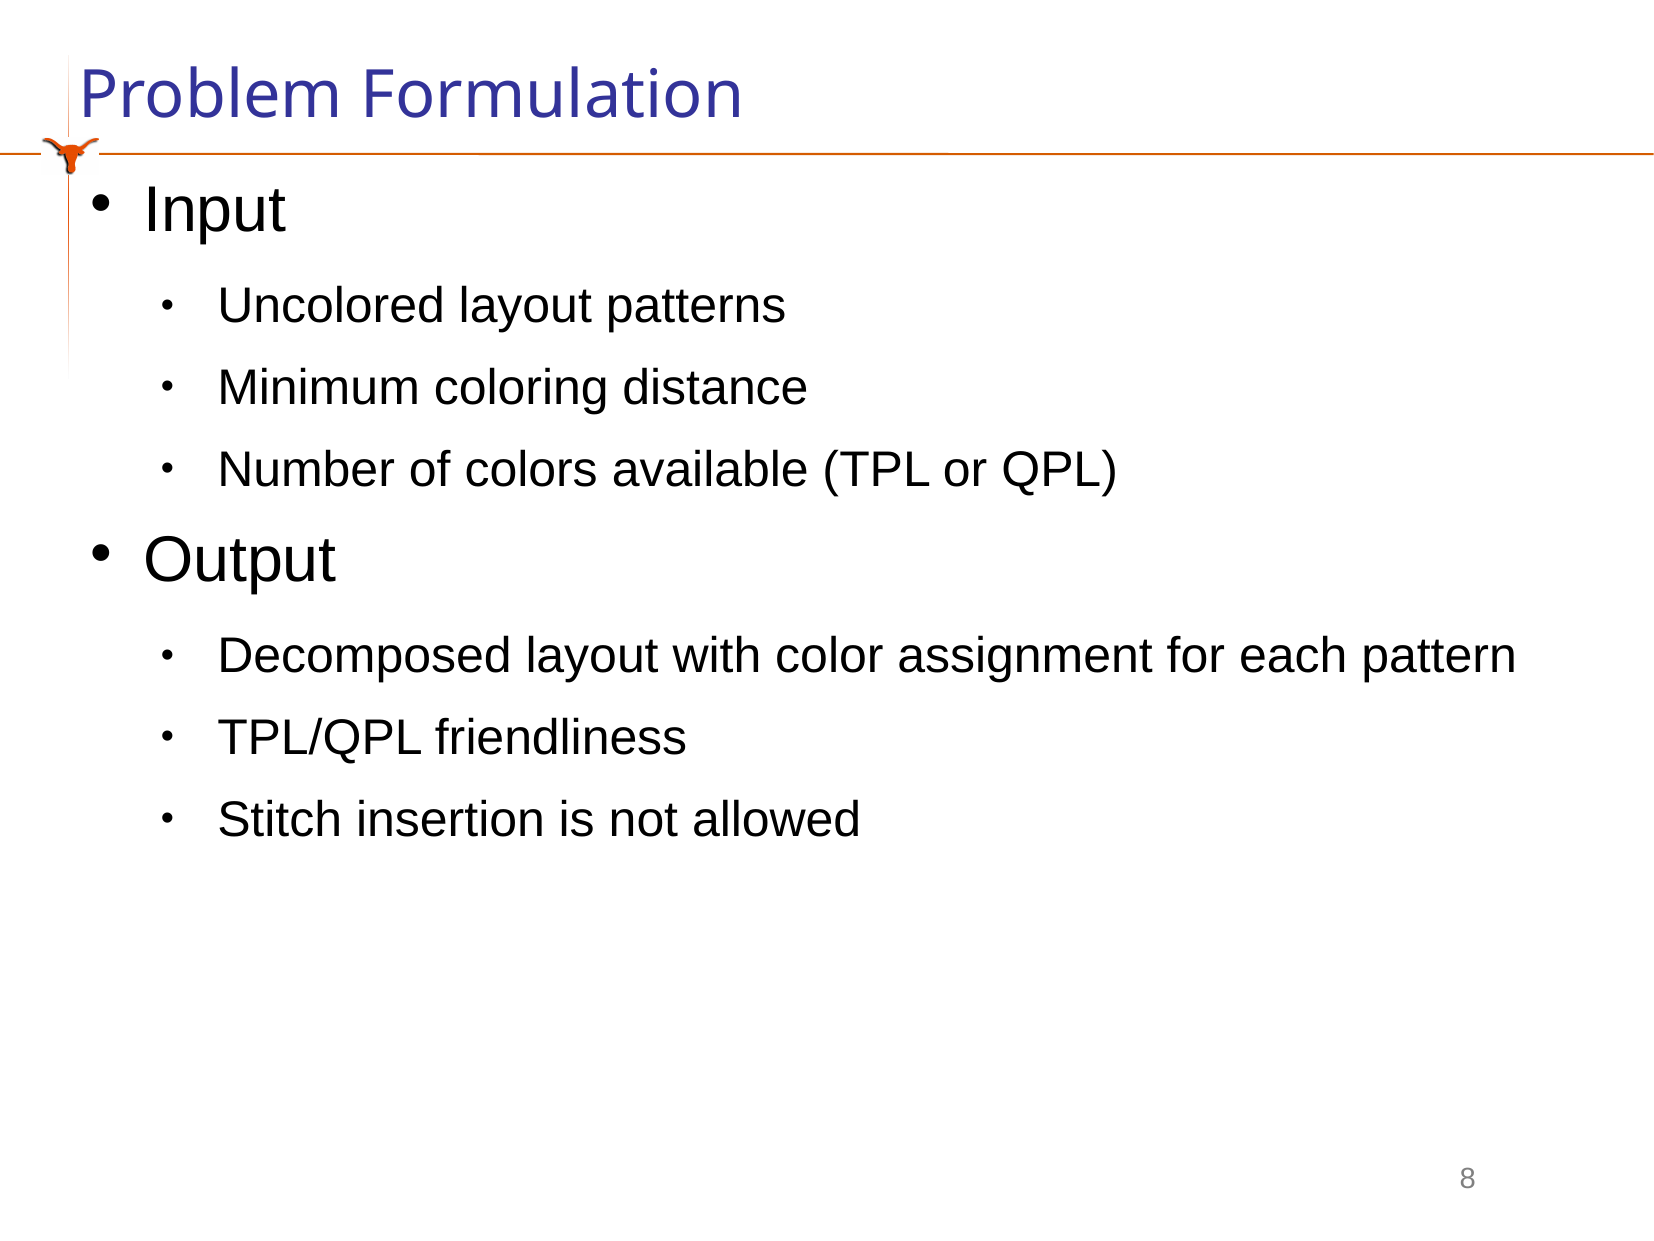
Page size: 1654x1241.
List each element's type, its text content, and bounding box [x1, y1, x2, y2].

picture [41, 55, 99, 379]
title Problem Formulation [78, 18, 1574, 148]
slide_number 8 [1444, 1151, 1587, 1207]
